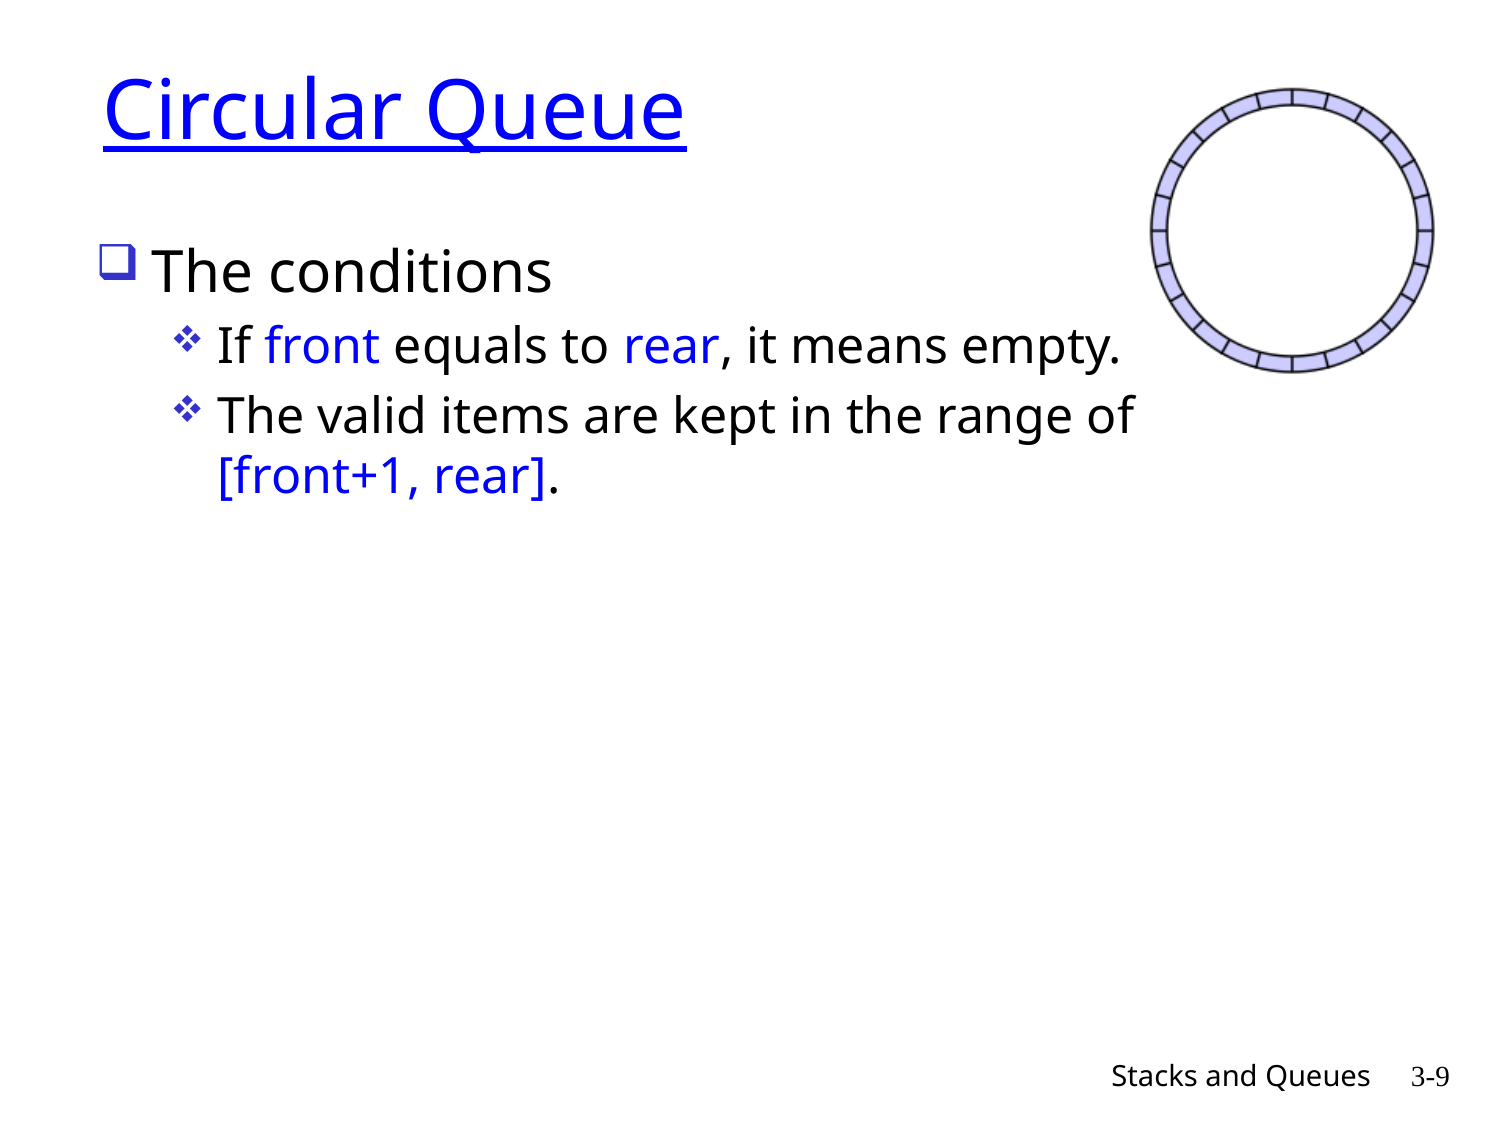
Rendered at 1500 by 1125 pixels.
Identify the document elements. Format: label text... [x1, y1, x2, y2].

title Circular Queue [87, 37, 1363, 175]
list The conditions If front equals to rear, it means empty. The valid items are kept in the range of [front+1, rear]. [80, 226, 1188, 989]
footer Stacks and Queues [911, 1049, 1362, 1125]
picture [1135, 74, 1449, 388]
slide_number 3-9 [1362, 1049, 1466, 1125]
